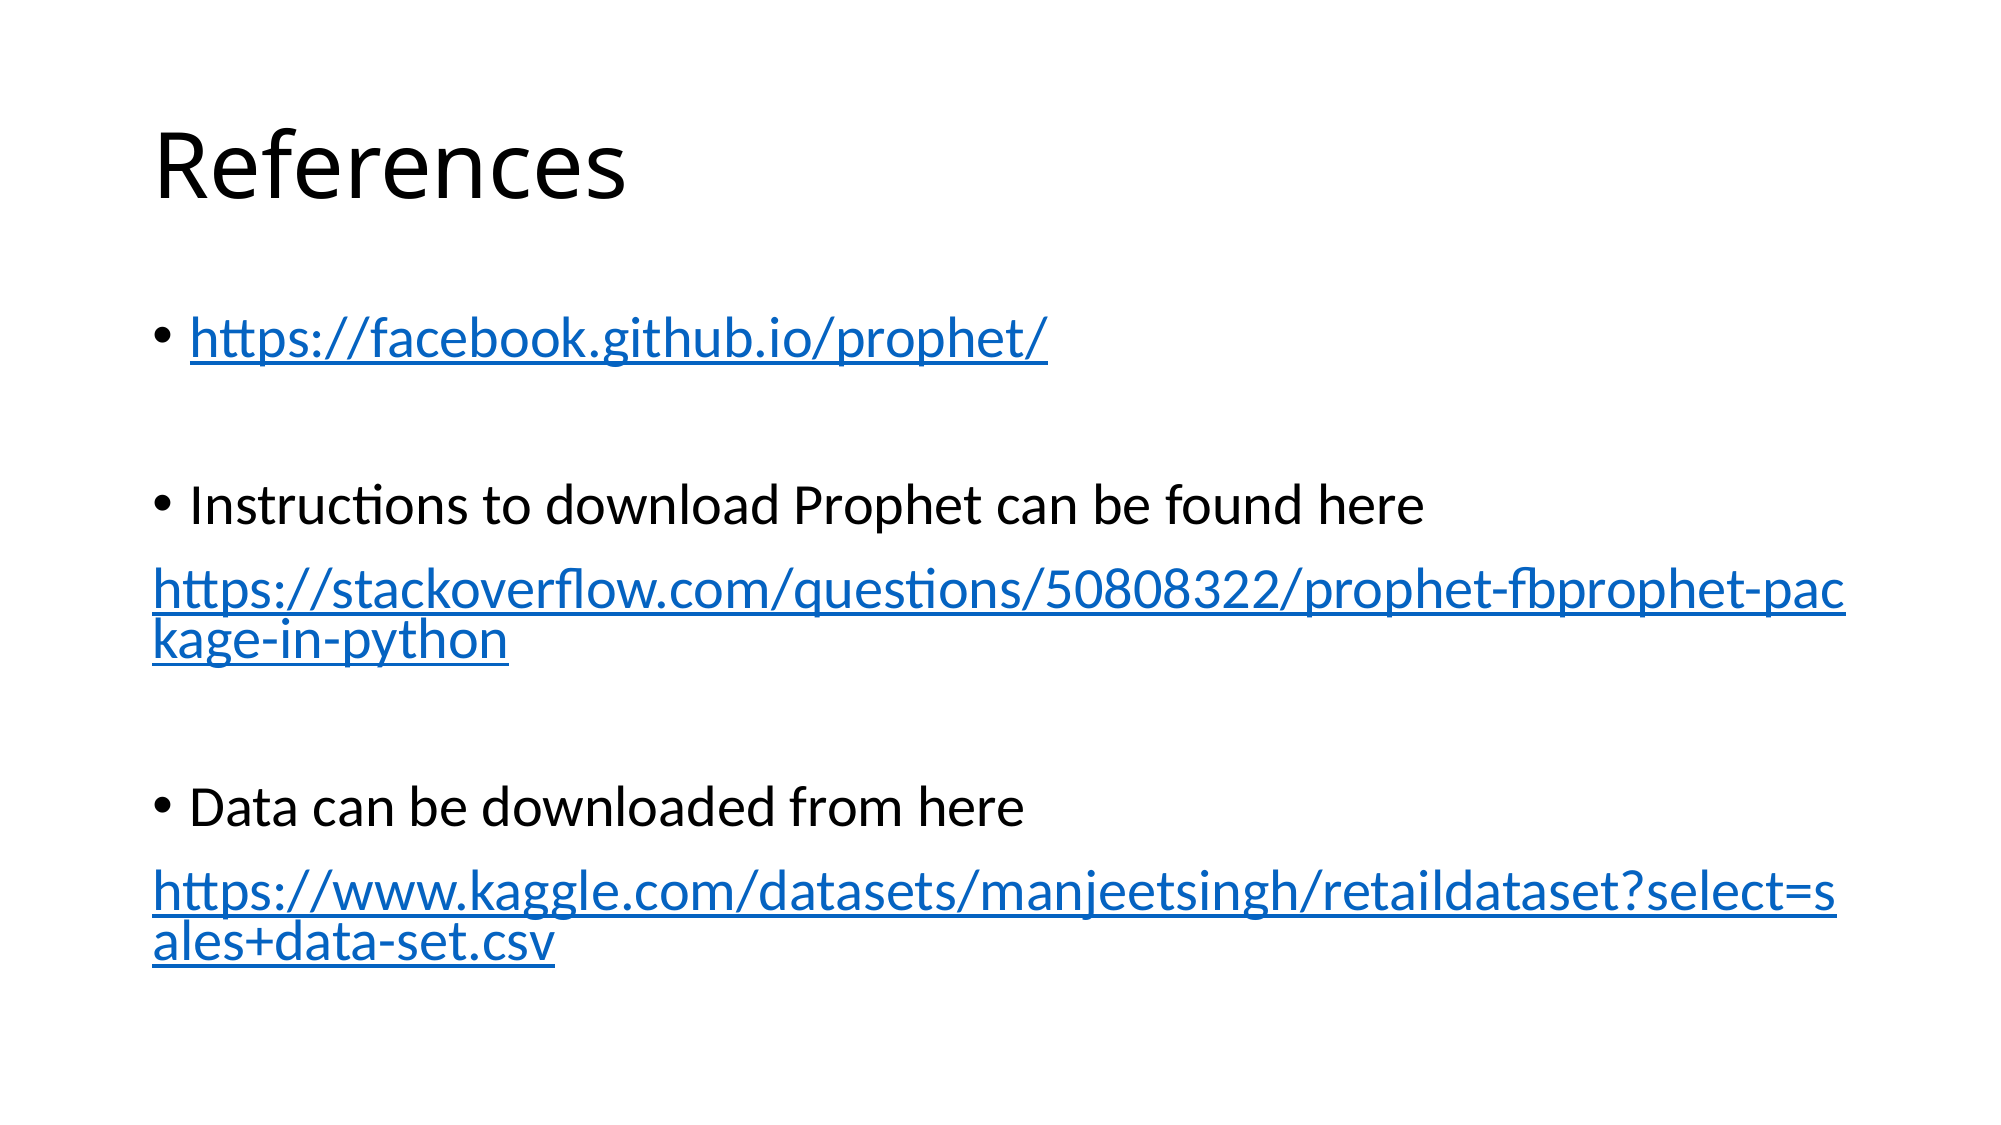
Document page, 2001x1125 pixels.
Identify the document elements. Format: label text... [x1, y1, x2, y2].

title References [137, 59, 1863, 278]
list https://facebook.github.io/prophet/ Instructions to download Prophet can be found here https://stackoverflow.com/questions/50808322/prophet-fbprophet-package-in-python Data can be downloaded from here https://www.kaggle.com/datasets/manjeetsingh/retaildataset?select=sales+data-set.csv [137, 299, 1863, 1014]
